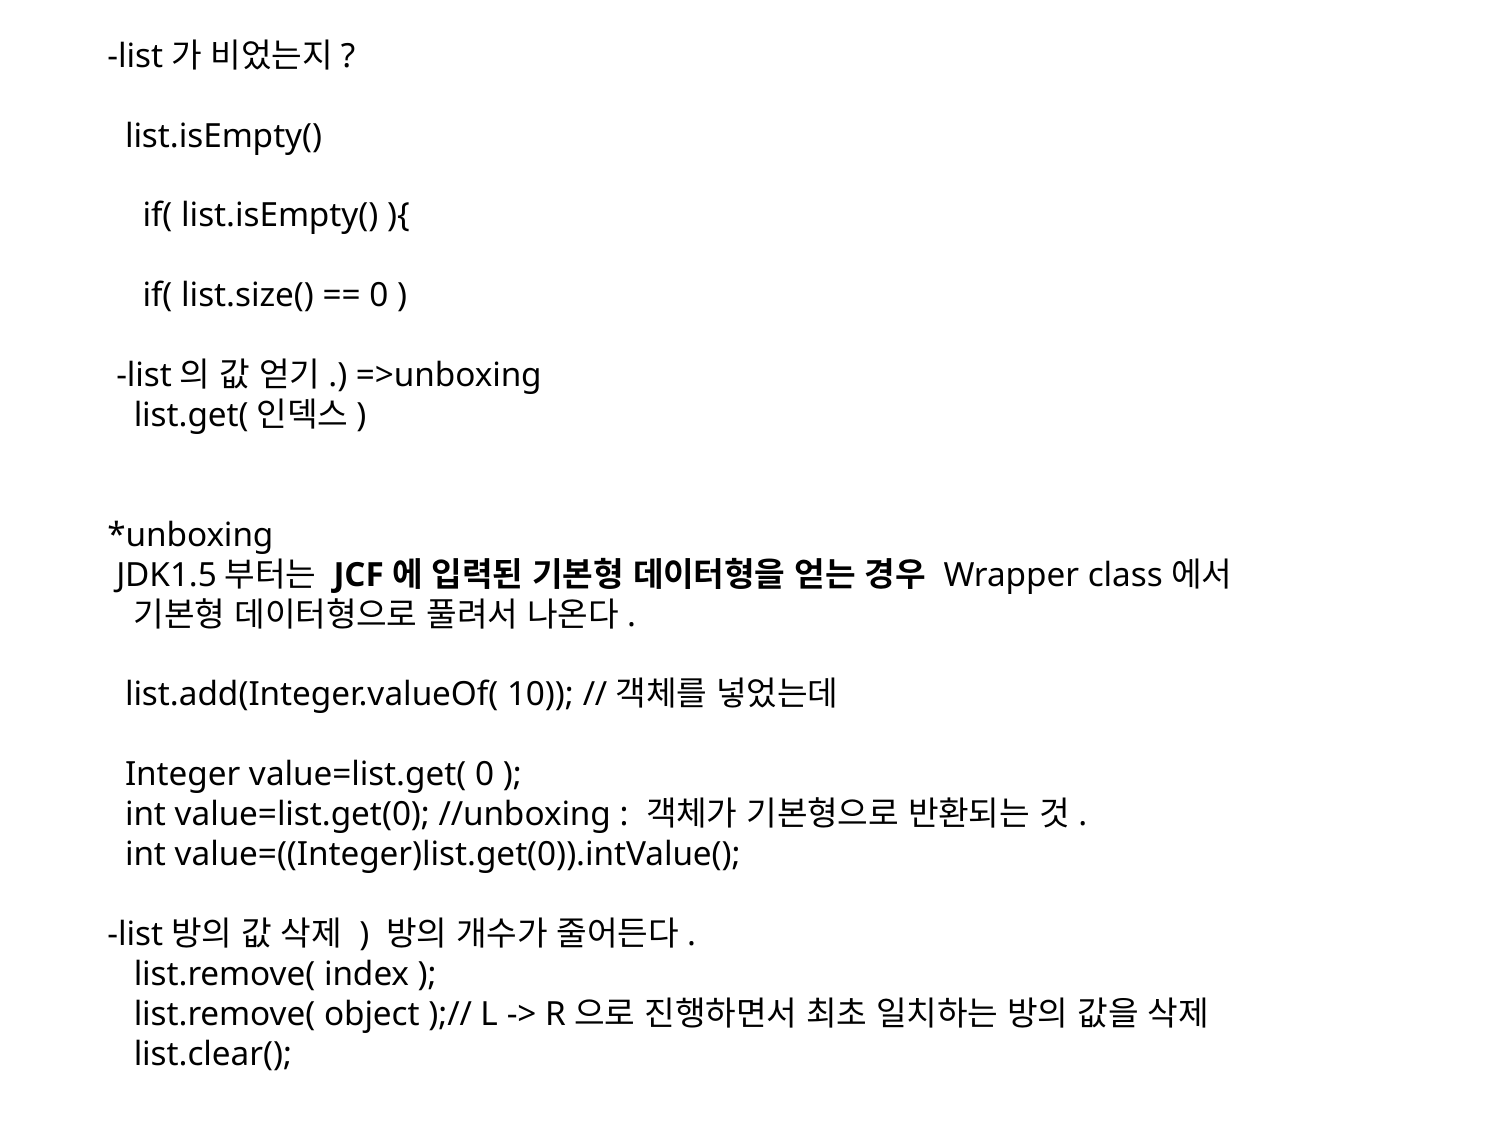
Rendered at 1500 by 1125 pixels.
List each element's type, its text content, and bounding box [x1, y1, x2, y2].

text_box -list가 비었는지? list.isEmpty() if( list.isEmpty() ){ if( list.size() == 0 ) -list의 값 얻기.) =>unboxing list.get(인덱스) *unboxing JDK1.5부터는 JCF에 입력된 기본형 데이터형을 얻는 경우 Wrapper class에서 기본형 데이터형으로 풀려서 나온다. list.add(Integer.valueOf( 10)); //객체를 넣었는데 Integer value=list.get( 0 ); int value=list.get(0); //unboxing : 객체가 기본형으로 반환되는 것. int value=((Integer)list.get(0)).intValue(); -list방의 값 삭제 ) 방의 개수가 줄어든다. list.remove( index ); list.remove( object );// L -> R으로 진행하면서 최초 일치하는 방의 값을 삭제 list.clear(); [92, 26, 1248, 1080]
